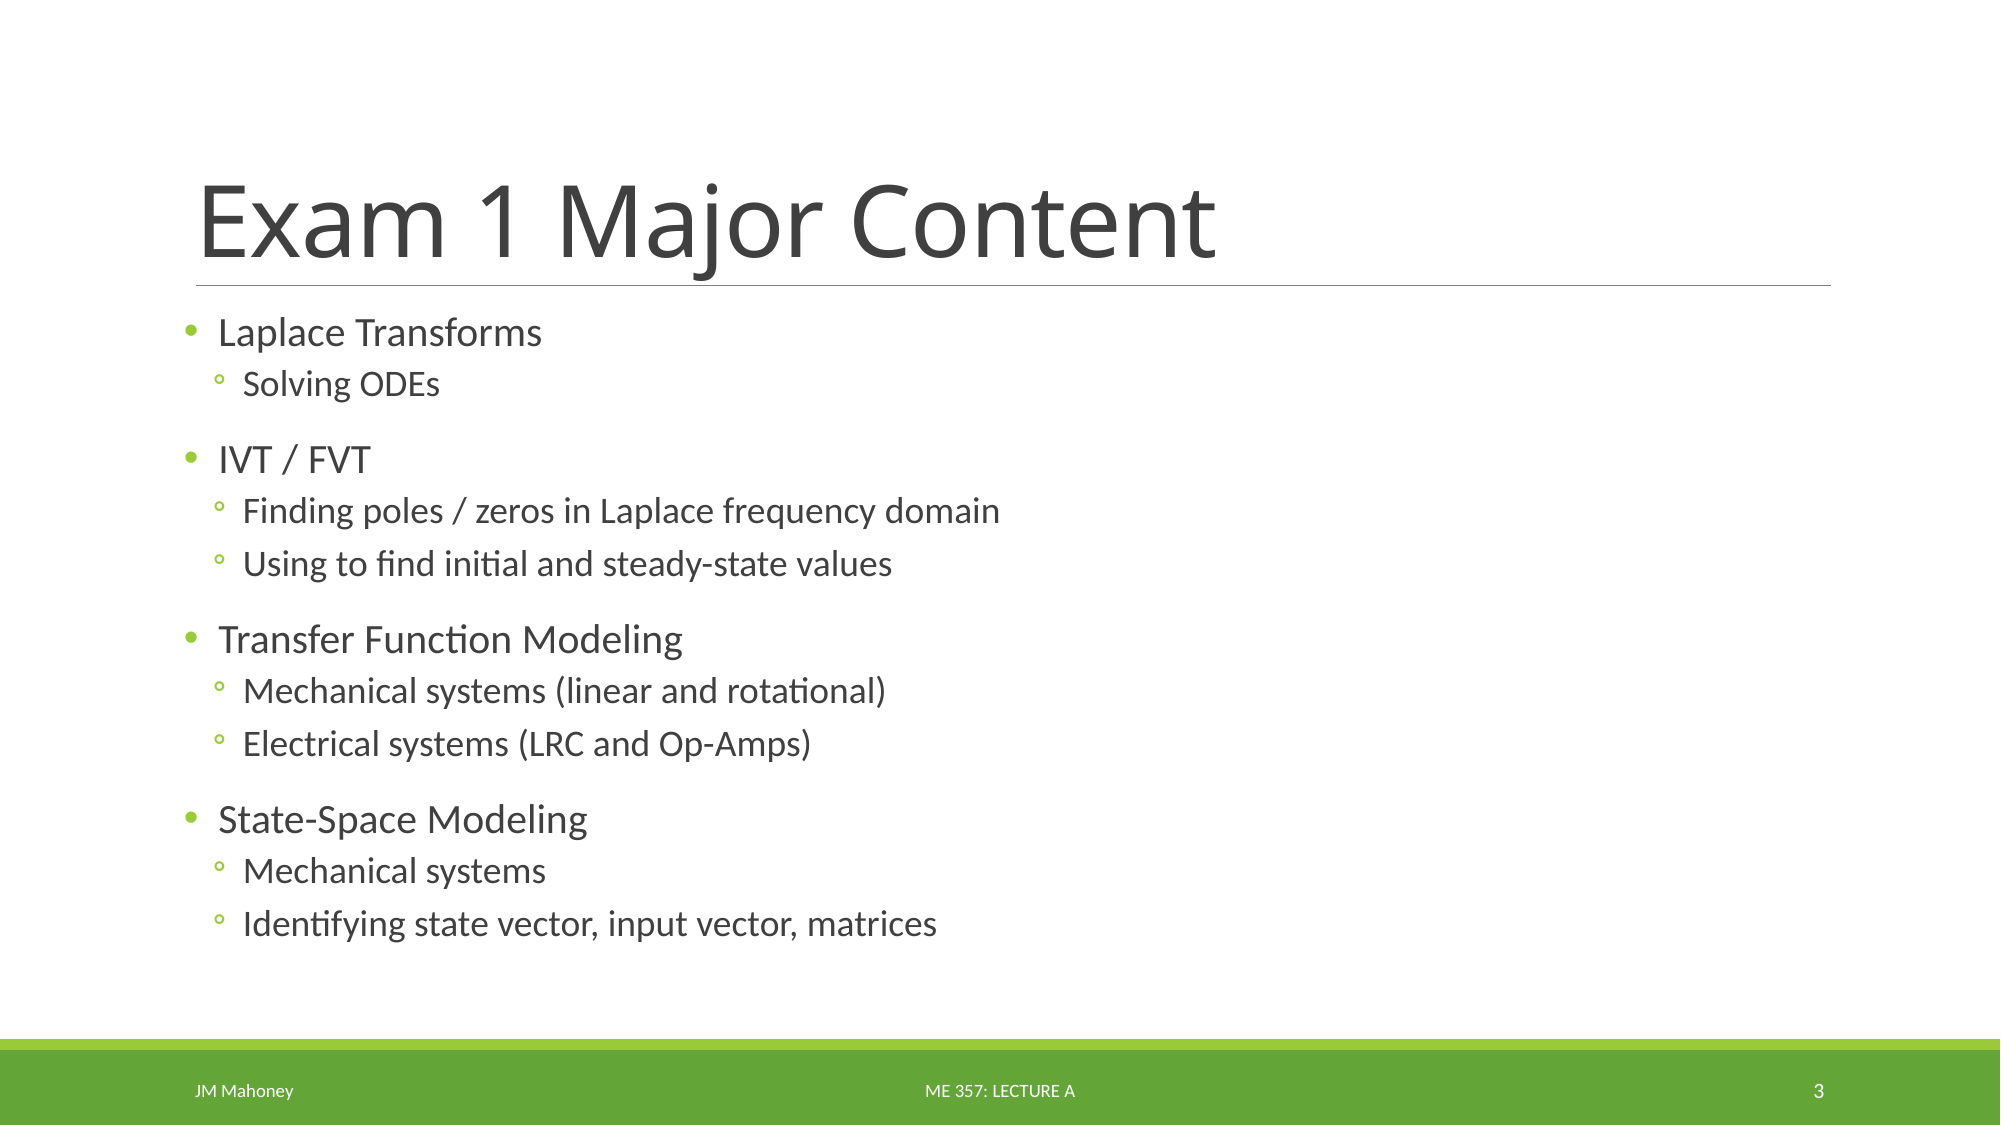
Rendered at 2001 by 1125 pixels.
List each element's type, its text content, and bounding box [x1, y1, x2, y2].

slide_number 3 [1624, 1059, 1840, 1120]
slide_number JM Mahoney [180, 1059, 586, 1120]
list Laplace Transforms Solving ODEs IVT / FVT Finding poles / zeros in Laplace frequency domain Using to find initial and steady-state values Transfer Function Modeling Mechanical systems (linear and rotational) Electrical systems (LRC and Op-Amps) State-Space Modeling Mechanical systems Identifying state vector, input vector, matrices [180, 302, 1830, 963]
title Exam 1 Major Content [180, 47, 1830, 285]
footer ME 357: Lecture A [604, 1059, 1396, 1120]
